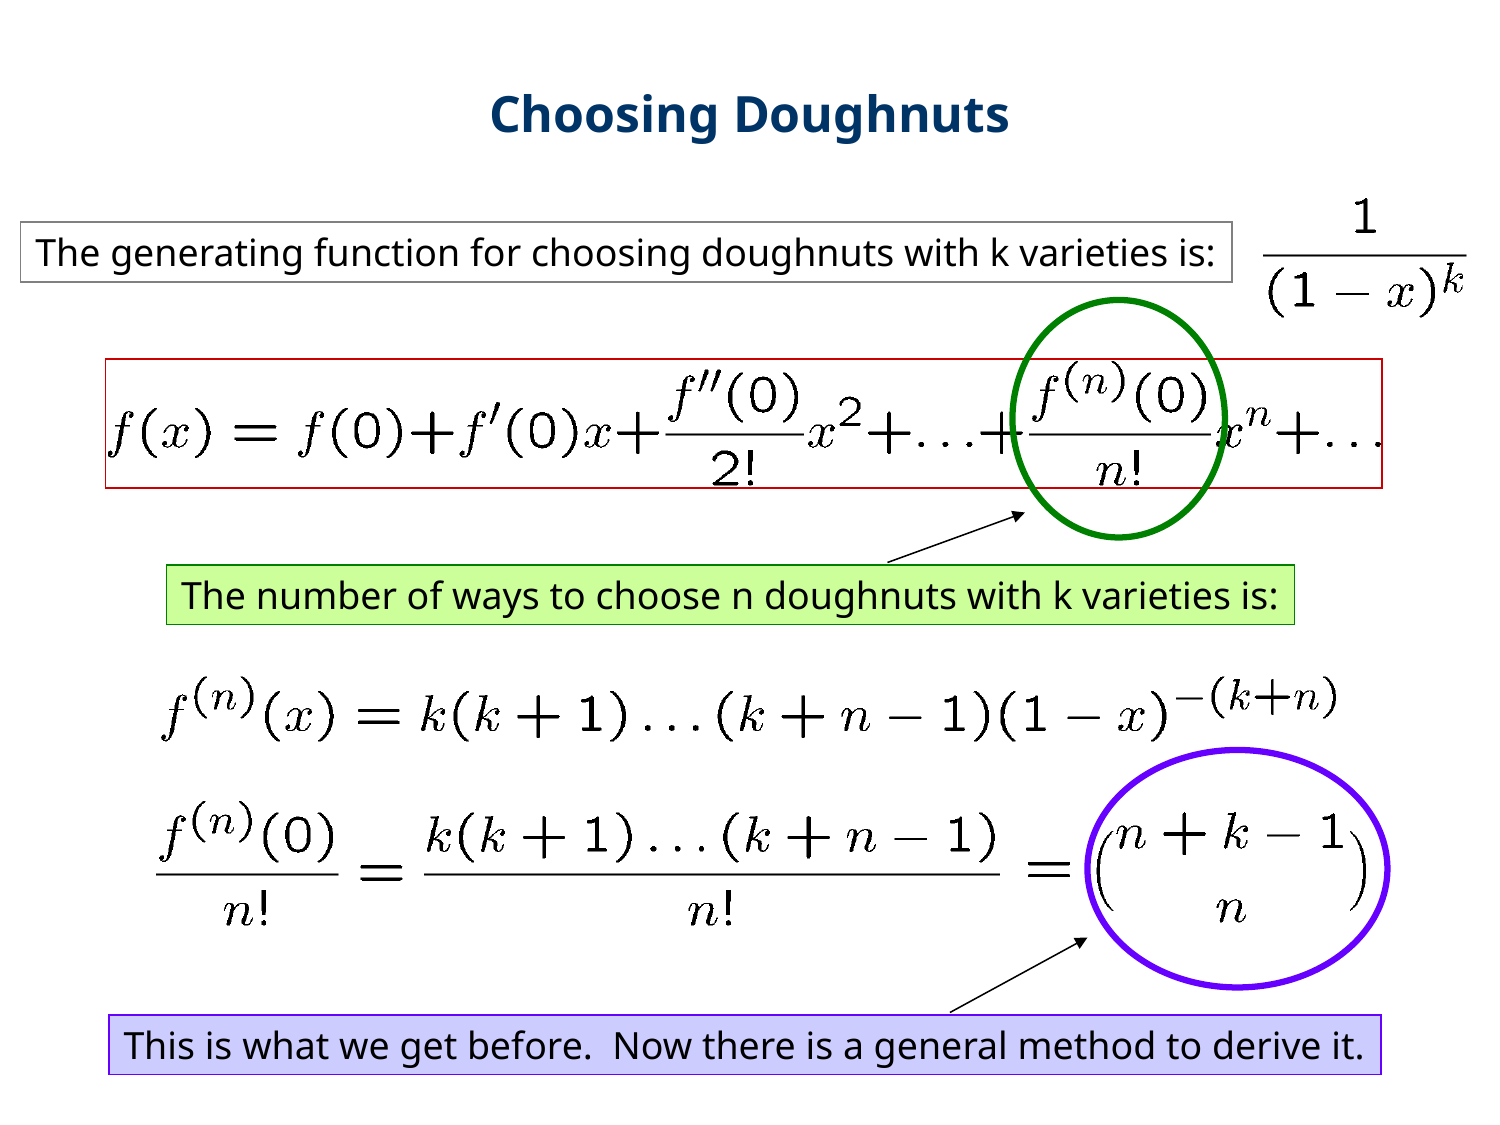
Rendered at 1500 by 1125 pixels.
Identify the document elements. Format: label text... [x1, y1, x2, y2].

text_box The generating function for choosing doughnuts with k varieties is: [20, 222, 1232, 282]
text_box The number of ways to choose n doughnuts with k varieties is: [166, 564, 1295, 625]
picture [159, 674, 1338, 742]
picture [106, 359, 1382, 488]
text_box [949, 937, 1088, 1013]
text_box Choosing Doughnuts [474, 74, 1026, 150]
text_box [887, 510, 1025, 563]
picture [156, 799, 1000, 928]
picture [1262, 197, 1467, 318]
text_box [1032, 488, 1205, 538]
picture [1024, 812, 1368, 923]
text_box [1104, 749, 1388, 988]
text_box [1026, 299, 1211, 359]
text_box This is what we get before. Now there is a general method to derive it. [108, 1014, 1382, 1075]
